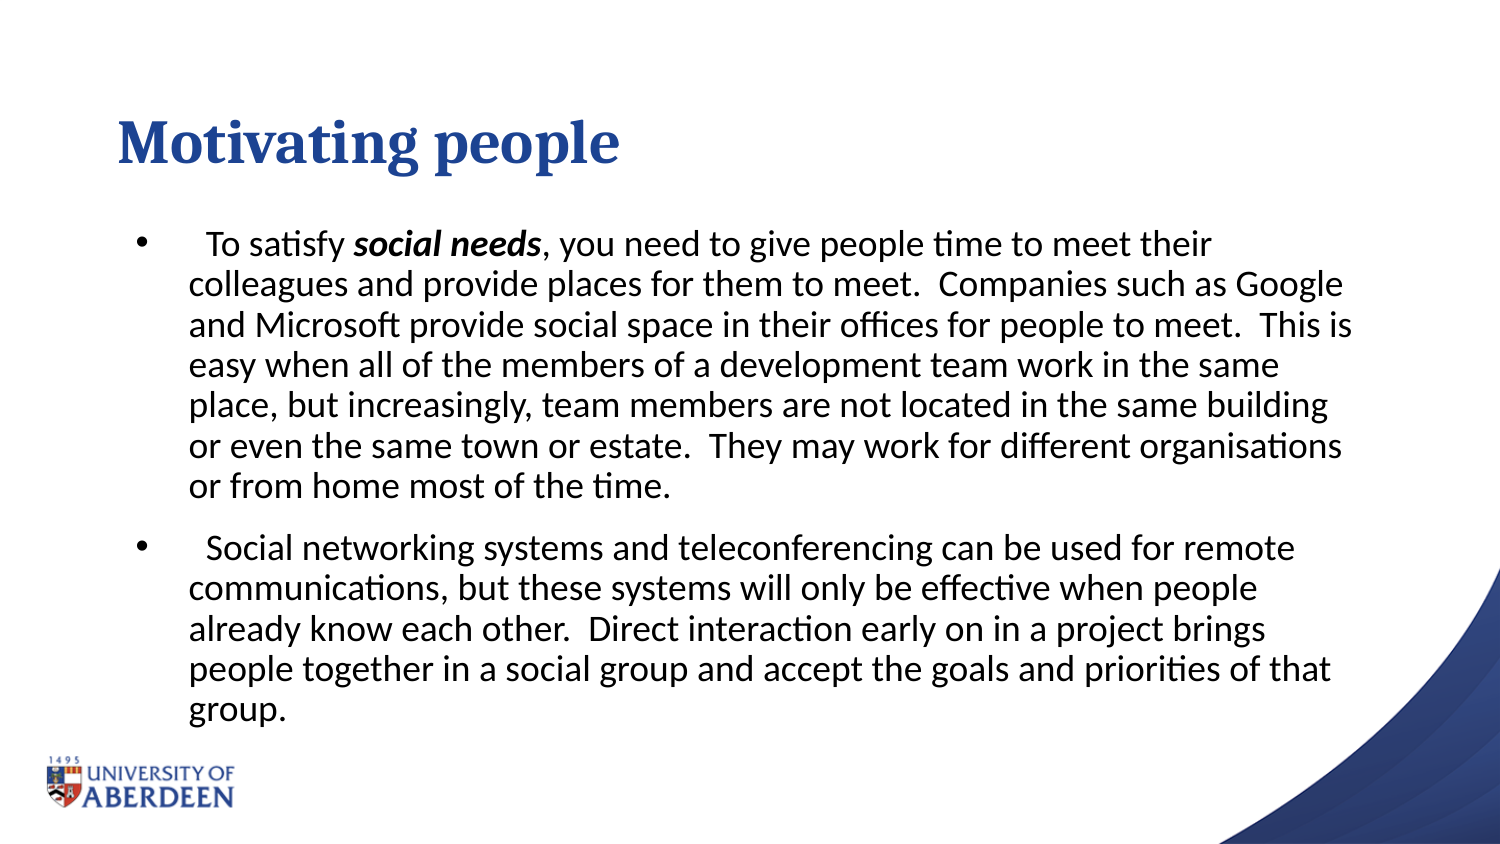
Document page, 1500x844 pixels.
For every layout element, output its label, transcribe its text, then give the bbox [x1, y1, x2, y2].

list To satisfy social needs, you need to give people time to meet their colleagues and provide places for them to meet. Companies such as Google and Microsoft provide social space in their offices for people to meet. This is easy when all of the members of a development team work in the same place, but increasingly, team members are not located in the same building or even the same town or estate. They may work for different organisations or from home most of the time. Social networking systems and teleconferencing can be used for remote communications, but these systems will only be effective when people already know each other. Direct interaction early on in a project brings people together in a social group and accept the goals and priorities of that group. [103, 216, 1372, 707]
title Motivating people [103, 91, 1372, 196]
picture [0, 0, 1500, 844]
